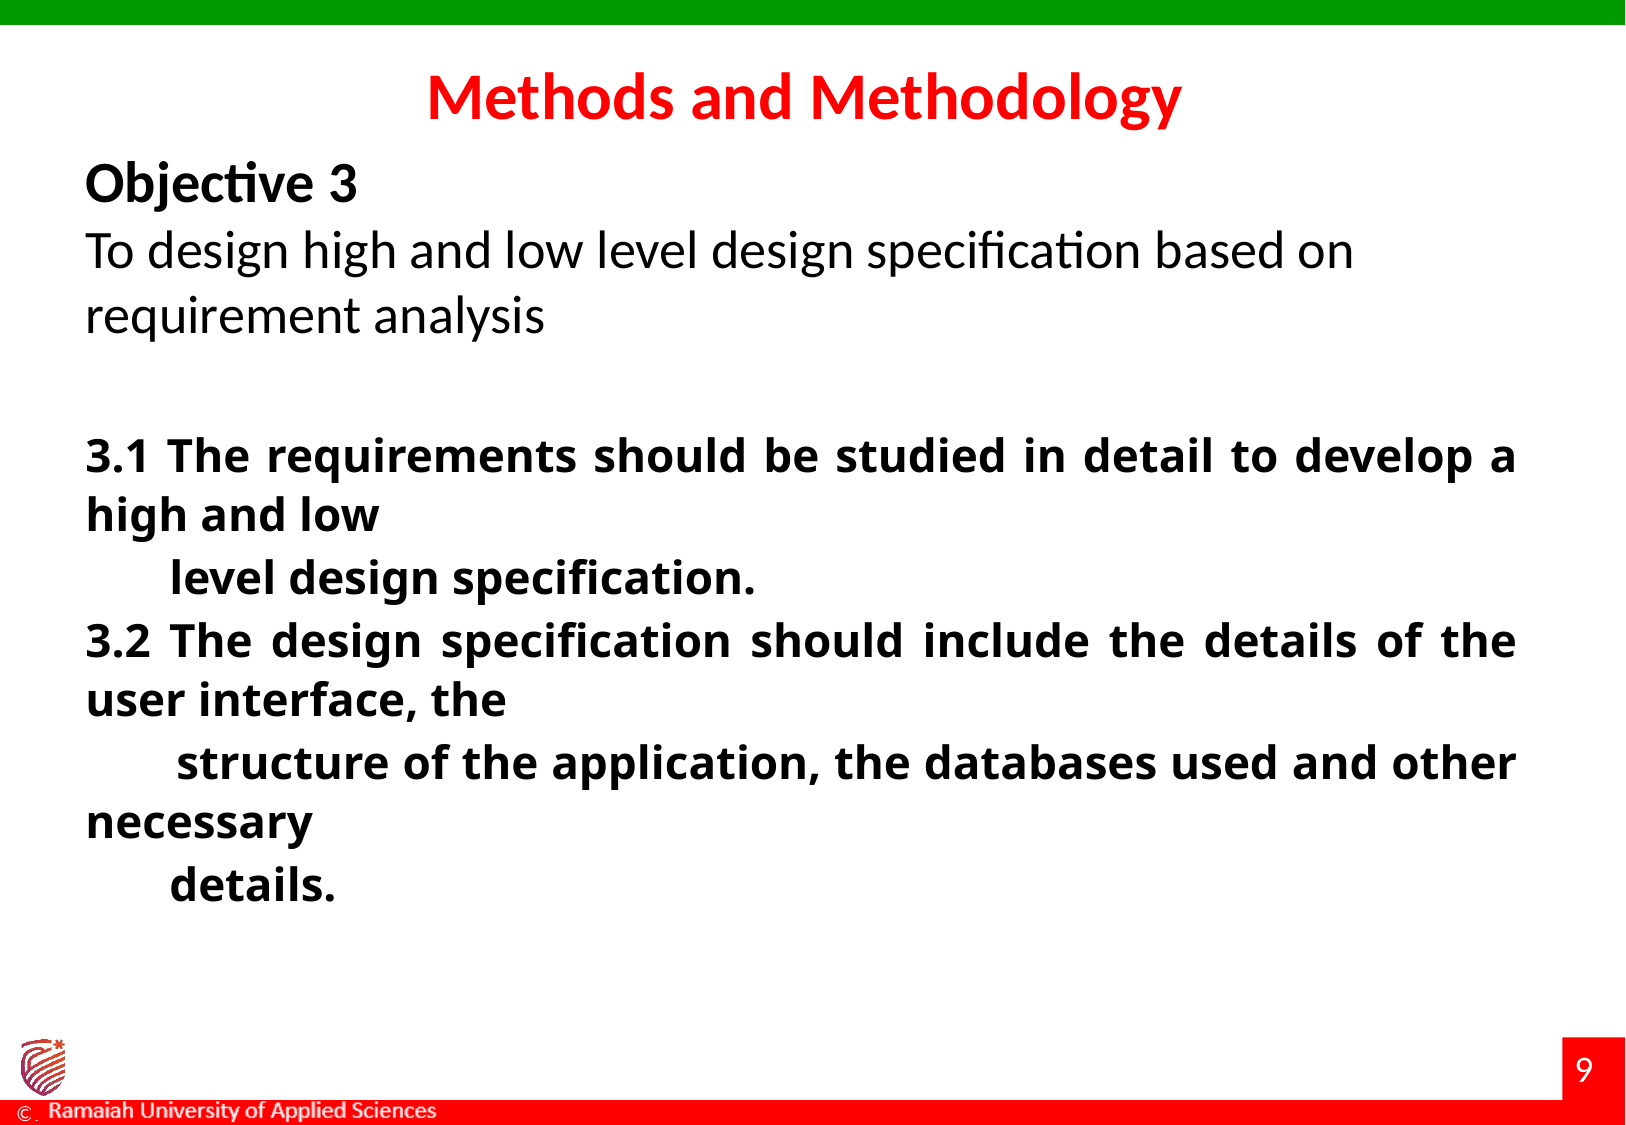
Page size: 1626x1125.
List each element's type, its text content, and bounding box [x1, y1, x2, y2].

picture [21, 1039, 65, 1096]
title Methods and Methodology [81, 45, 1544, 185]
list Objective 3 To design high and low level design specification based on requirement analysis 3.1 The requirements should be studied in detail to develop a high and low level design specification. 3.2 The design specification should include the details of the user interface, the structure of the application, the databases used and other necessary details. [70, 136, 1533, 1105]
picture [44, 1100, 442, 1125]
